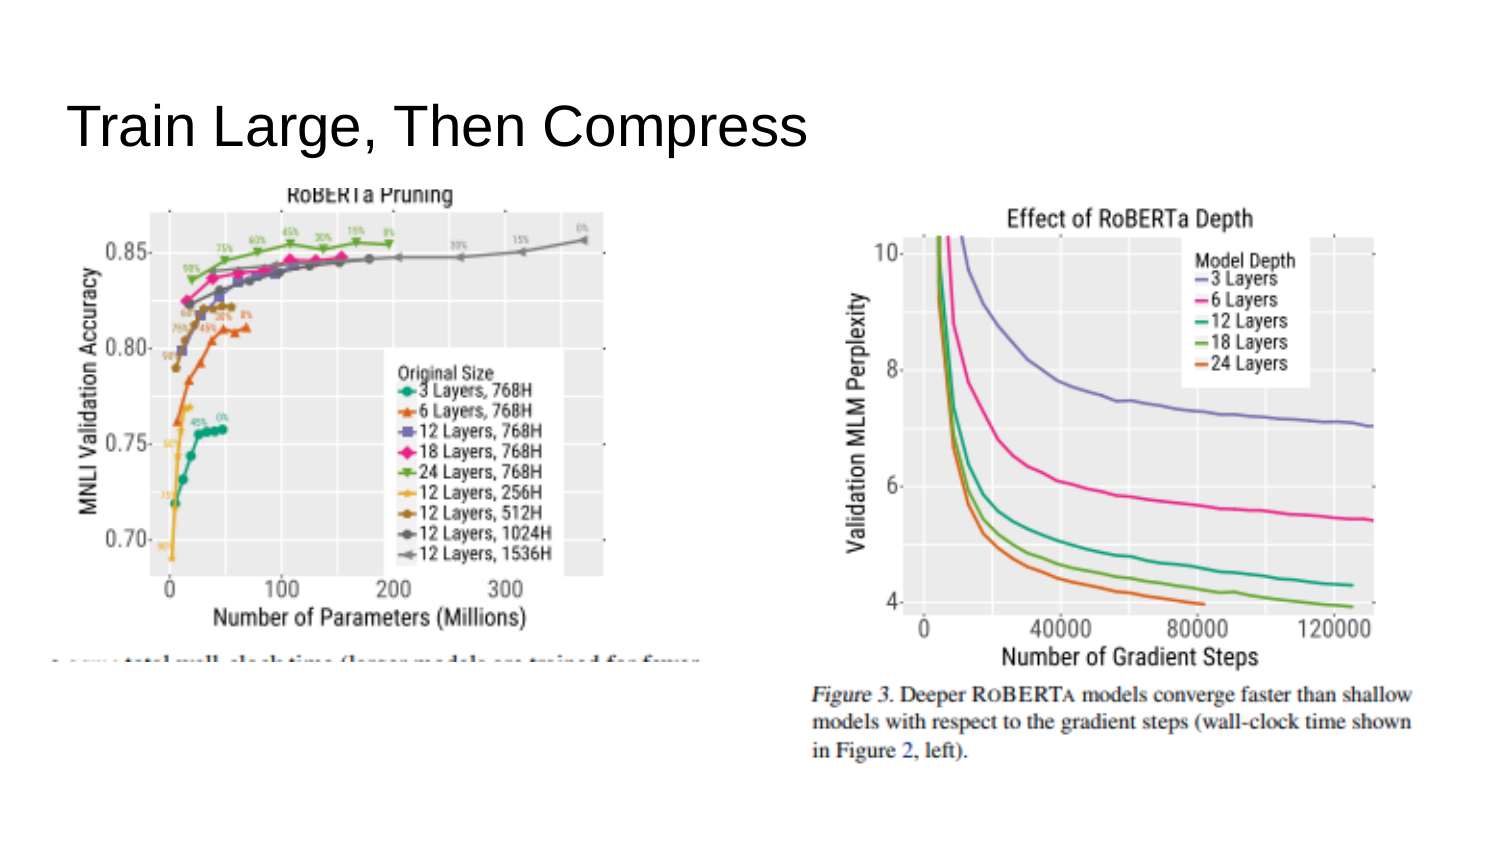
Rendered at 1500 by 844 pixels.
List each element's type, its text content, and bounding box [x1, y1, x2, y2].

picture [50, 188, 723, 662]
picture [795, 188, 1450, 785]
title Train Large, Then Compress [51, 72, 1449, 167]
